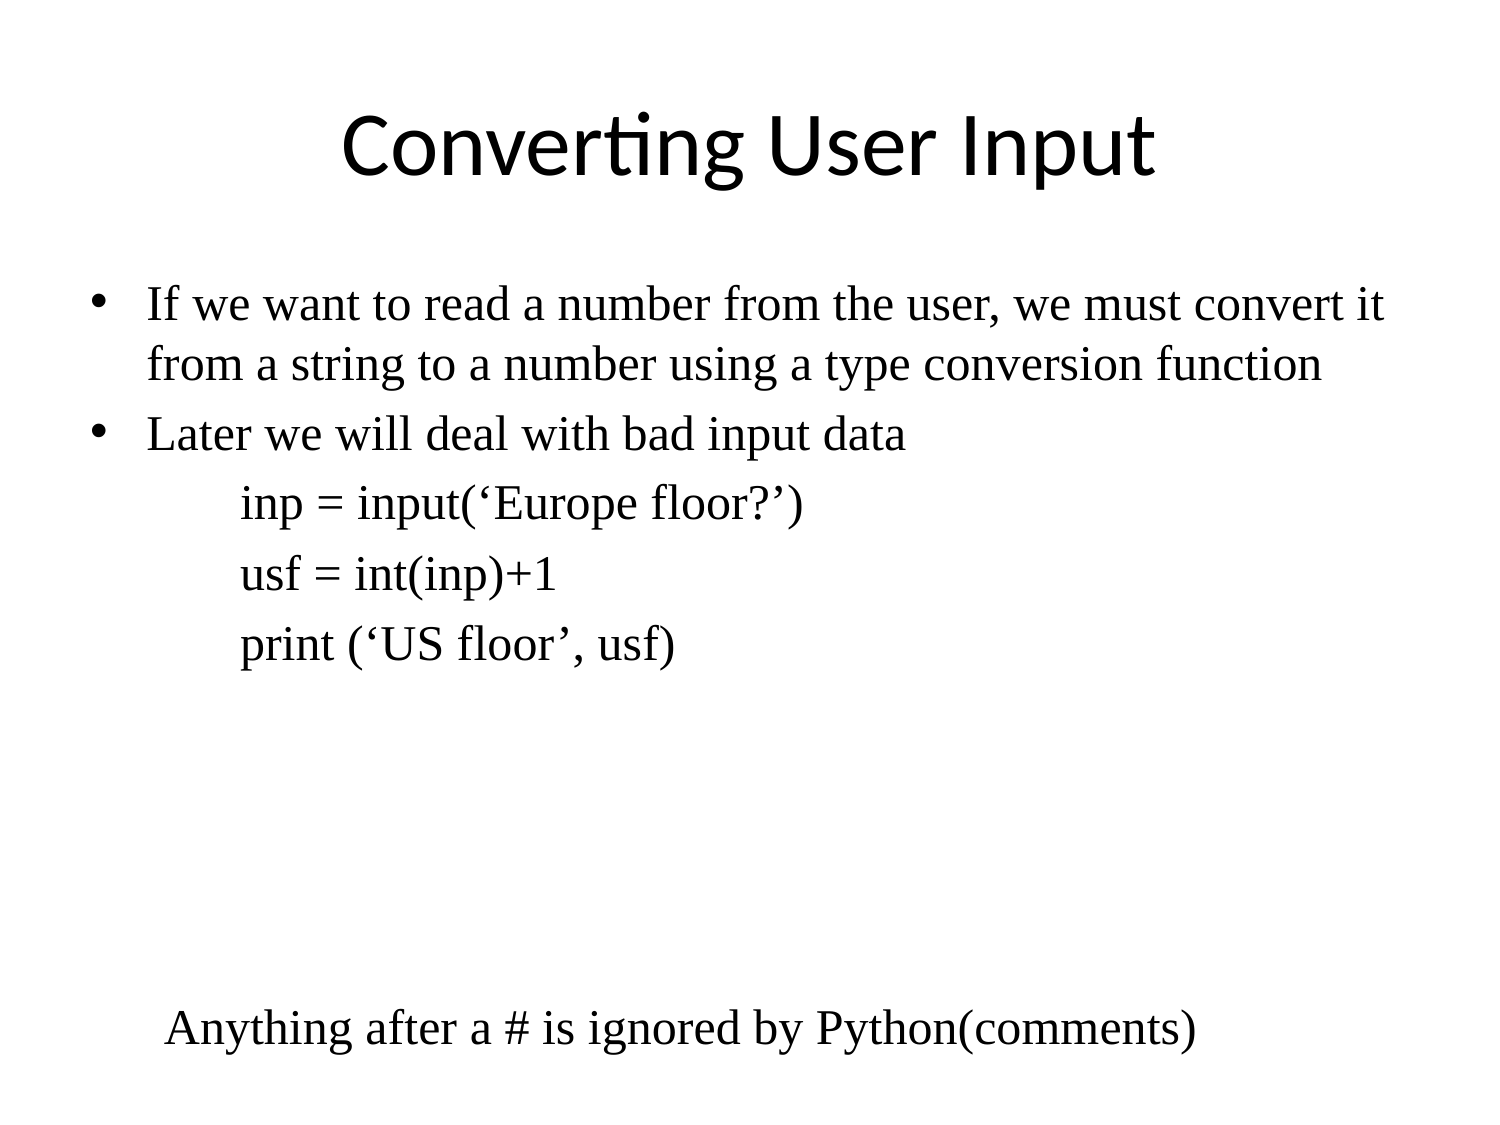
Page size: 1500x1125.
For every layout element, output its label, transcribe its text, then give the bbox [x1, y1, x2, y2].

title Converting User Input [75, 45, 1425, 233]
list If we want to read a number from the user, we must convert it from a string to a number using a type conversion function Later we will deal with bad input data inp = input(‘Europe floor?’) usf = int(inp)+1 print (‘US floor’, usf) [75, 262, 1425, 1005]
text_box Anything after a # is ignored by Python(comments) [149, 987, 1225, 1063]
